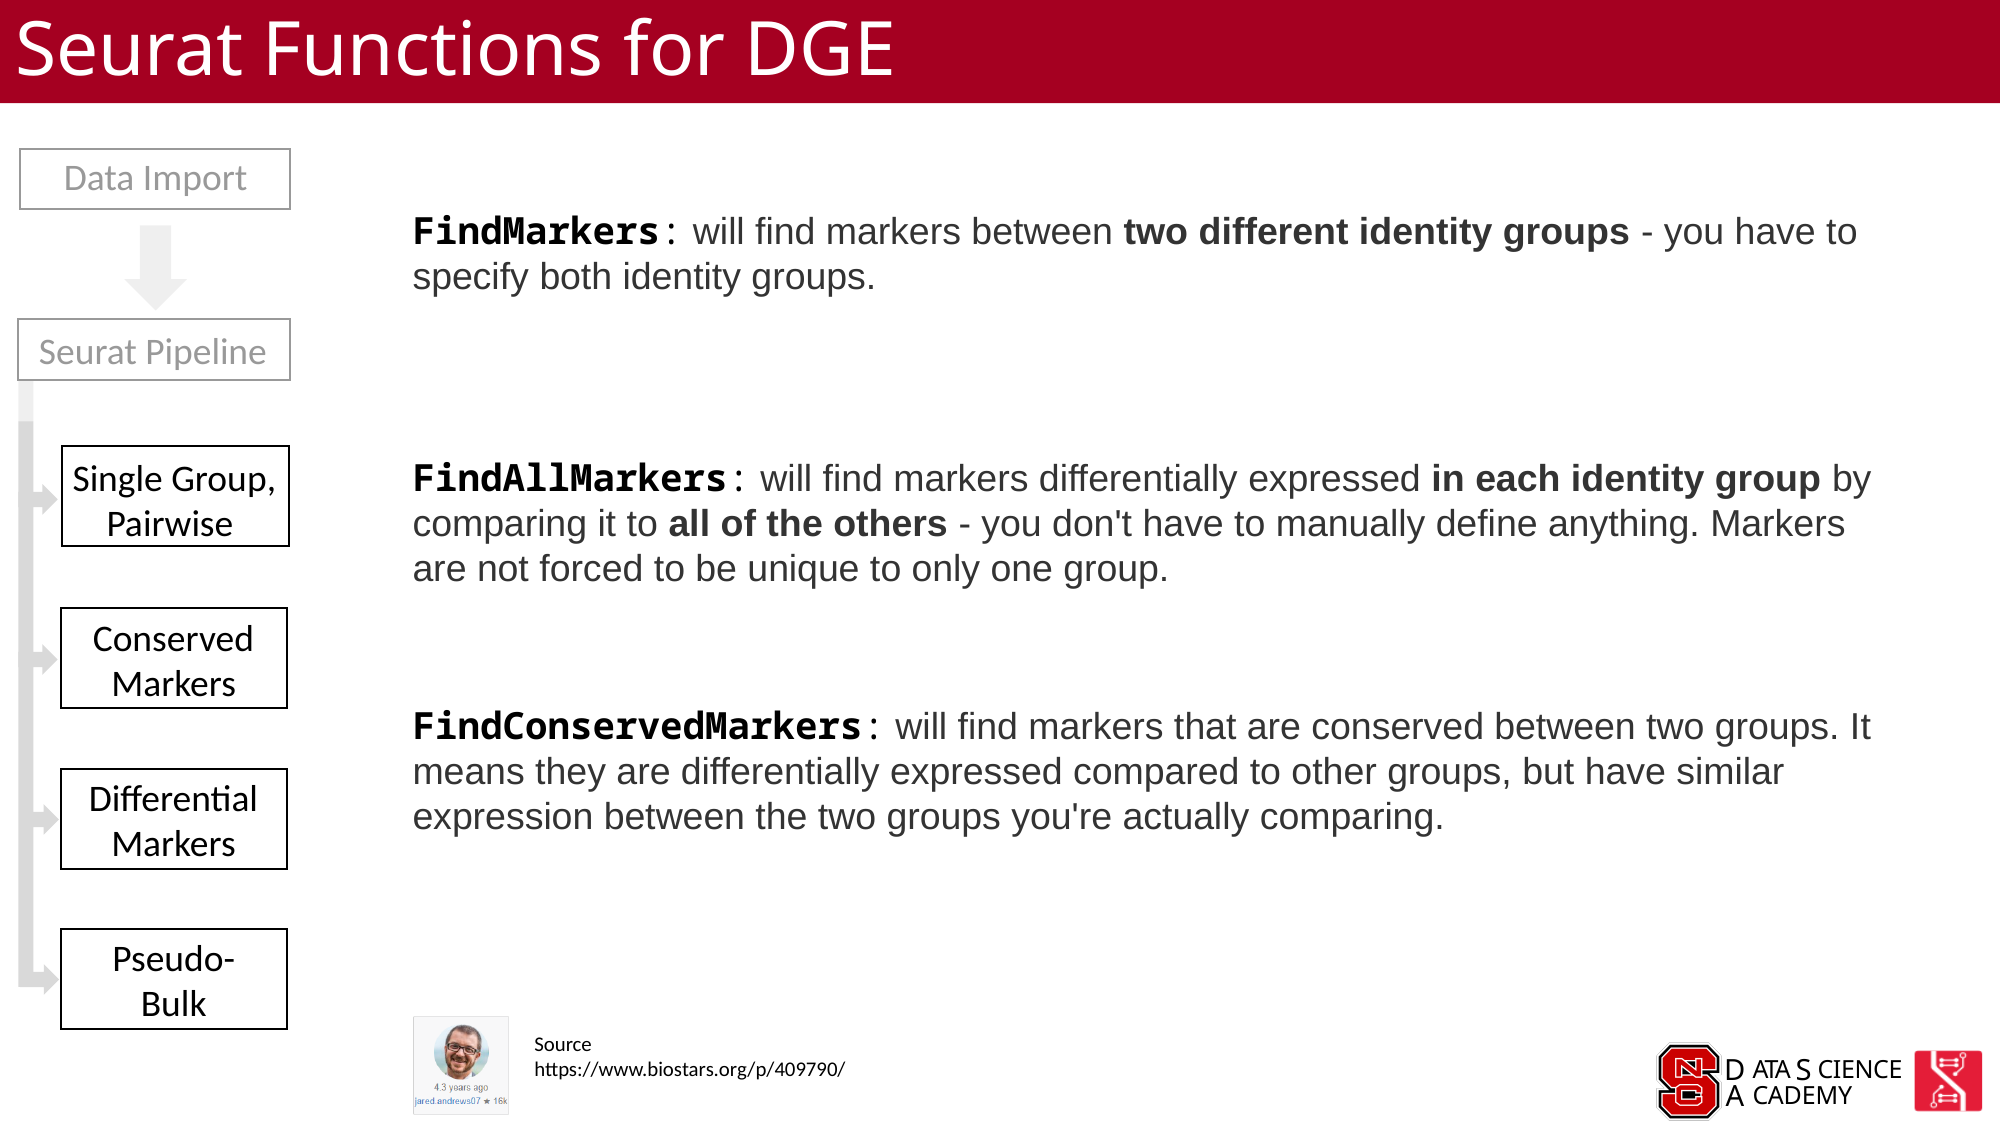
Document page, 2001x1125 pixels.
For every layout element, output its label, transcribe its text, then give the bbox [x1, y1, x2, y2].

text_box Source https://www.biostars.org/p/409790/ [519, 1022, 915, 1088]
text_box FindConservedMarkers: will find markers that are conserved between two groups. It means they are differentially expressed compared to other groups, but have similar expression between the two groups you're actually comparing. [397, 694, 1914, 845]
picture [413, 1014, 509, 1115]
title Seurat Functions for DGE [0, 0, 2000, 104]
picture [1912, 1050, 1985, 1112]
text_box FindMarkers: will find markers between two different identity groups - you have to specify both identity groups. [397, 199, 1934, 305]
picture [1656, 1042, 1722, 1121]
text_box FindAllMarkers: will find markers differentially expressed in each identity group by comparing it to all of the others - you don't have to manually define anything. Markers are not forced to be unique to only one group. [397, 446, 1914, 597]
text_box [0, 125, 311, 423]
